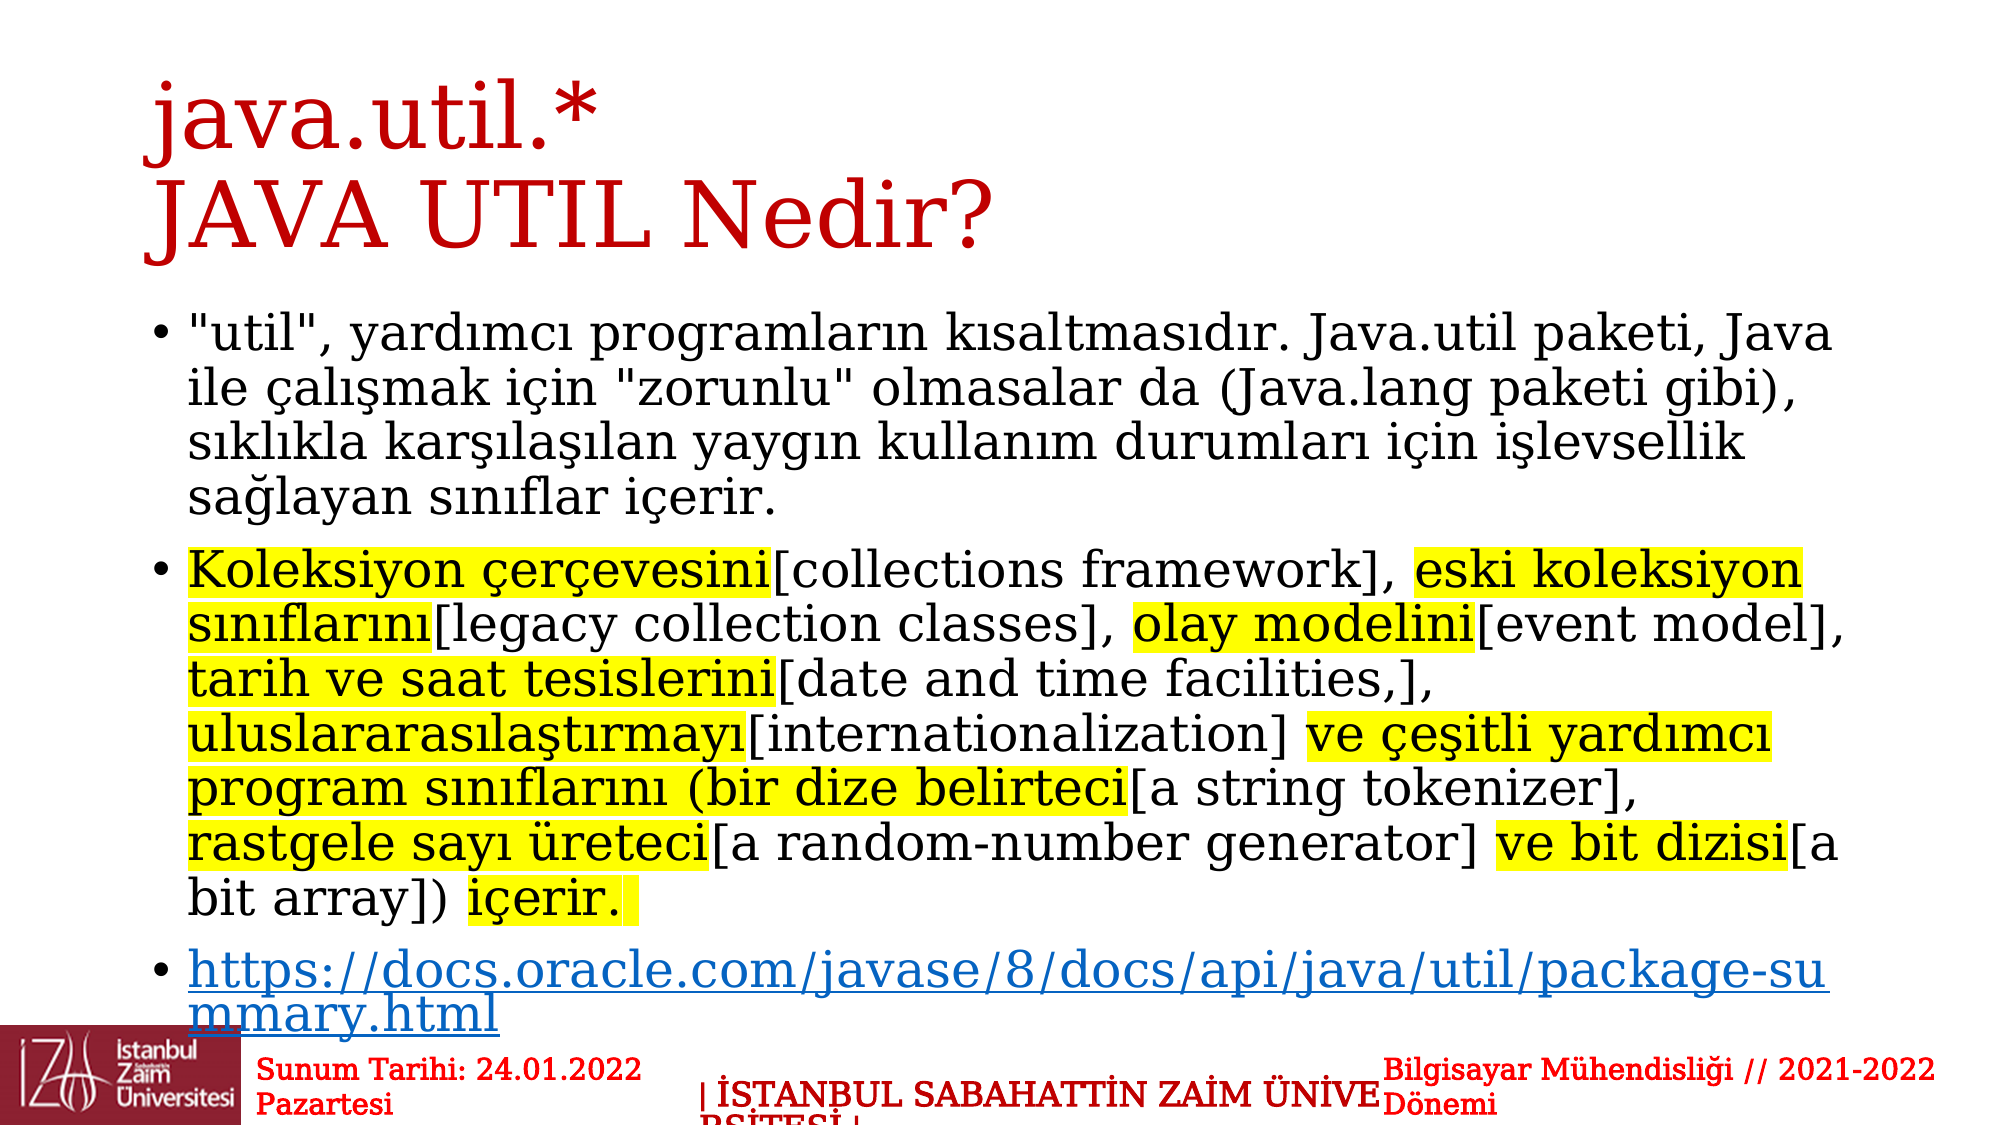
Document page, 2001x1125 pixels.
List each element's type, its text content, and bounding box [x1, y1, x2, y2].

footer | İSTANBUL SABAHATTİN ZAİM ÜNİVERSİTESİ | [684, 1065, 1403, 1125]
slide_number Bilgisayar Mühendisliği // 2021-2022 Dönemi [1368, 1042, 1988, 1103]
list "util", yardımcı programların kısaltmasıdır. Java.util paketi, Java ile çalışmak için "zorunlu" olmasalar da (Java.lang paketi gibi), sıklıkla karşılaşılan yaygın kullanım durumları için işlevsellik sağlayan sınıflar içerir. Koleksiyon çerçevesini[collections framework], eski koleksiyon sınıflarını[legacy collection classes], olay modelini[event model], tarih ve saat tesislerini[date and time facilities,], uluslararasılaştırmayı[internationalization] ve çeşitli yardımcı program sınıflarını (bir dize belirteci[a string tokenizer], rastgele sayı üreteci[a random-number generator] ve bit dizisi[a bit array]) içerir. https://docs.oracle.com/javase/8/docs/api/java/util/package-summary.html [137, 299, 1863, 1014]
picture [0, 1025, 241, 1125]
title java.util.* JAVA UTIL Nedir? [137, 59, 1863, 278]
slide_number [240, 1042, 719, 1103]
